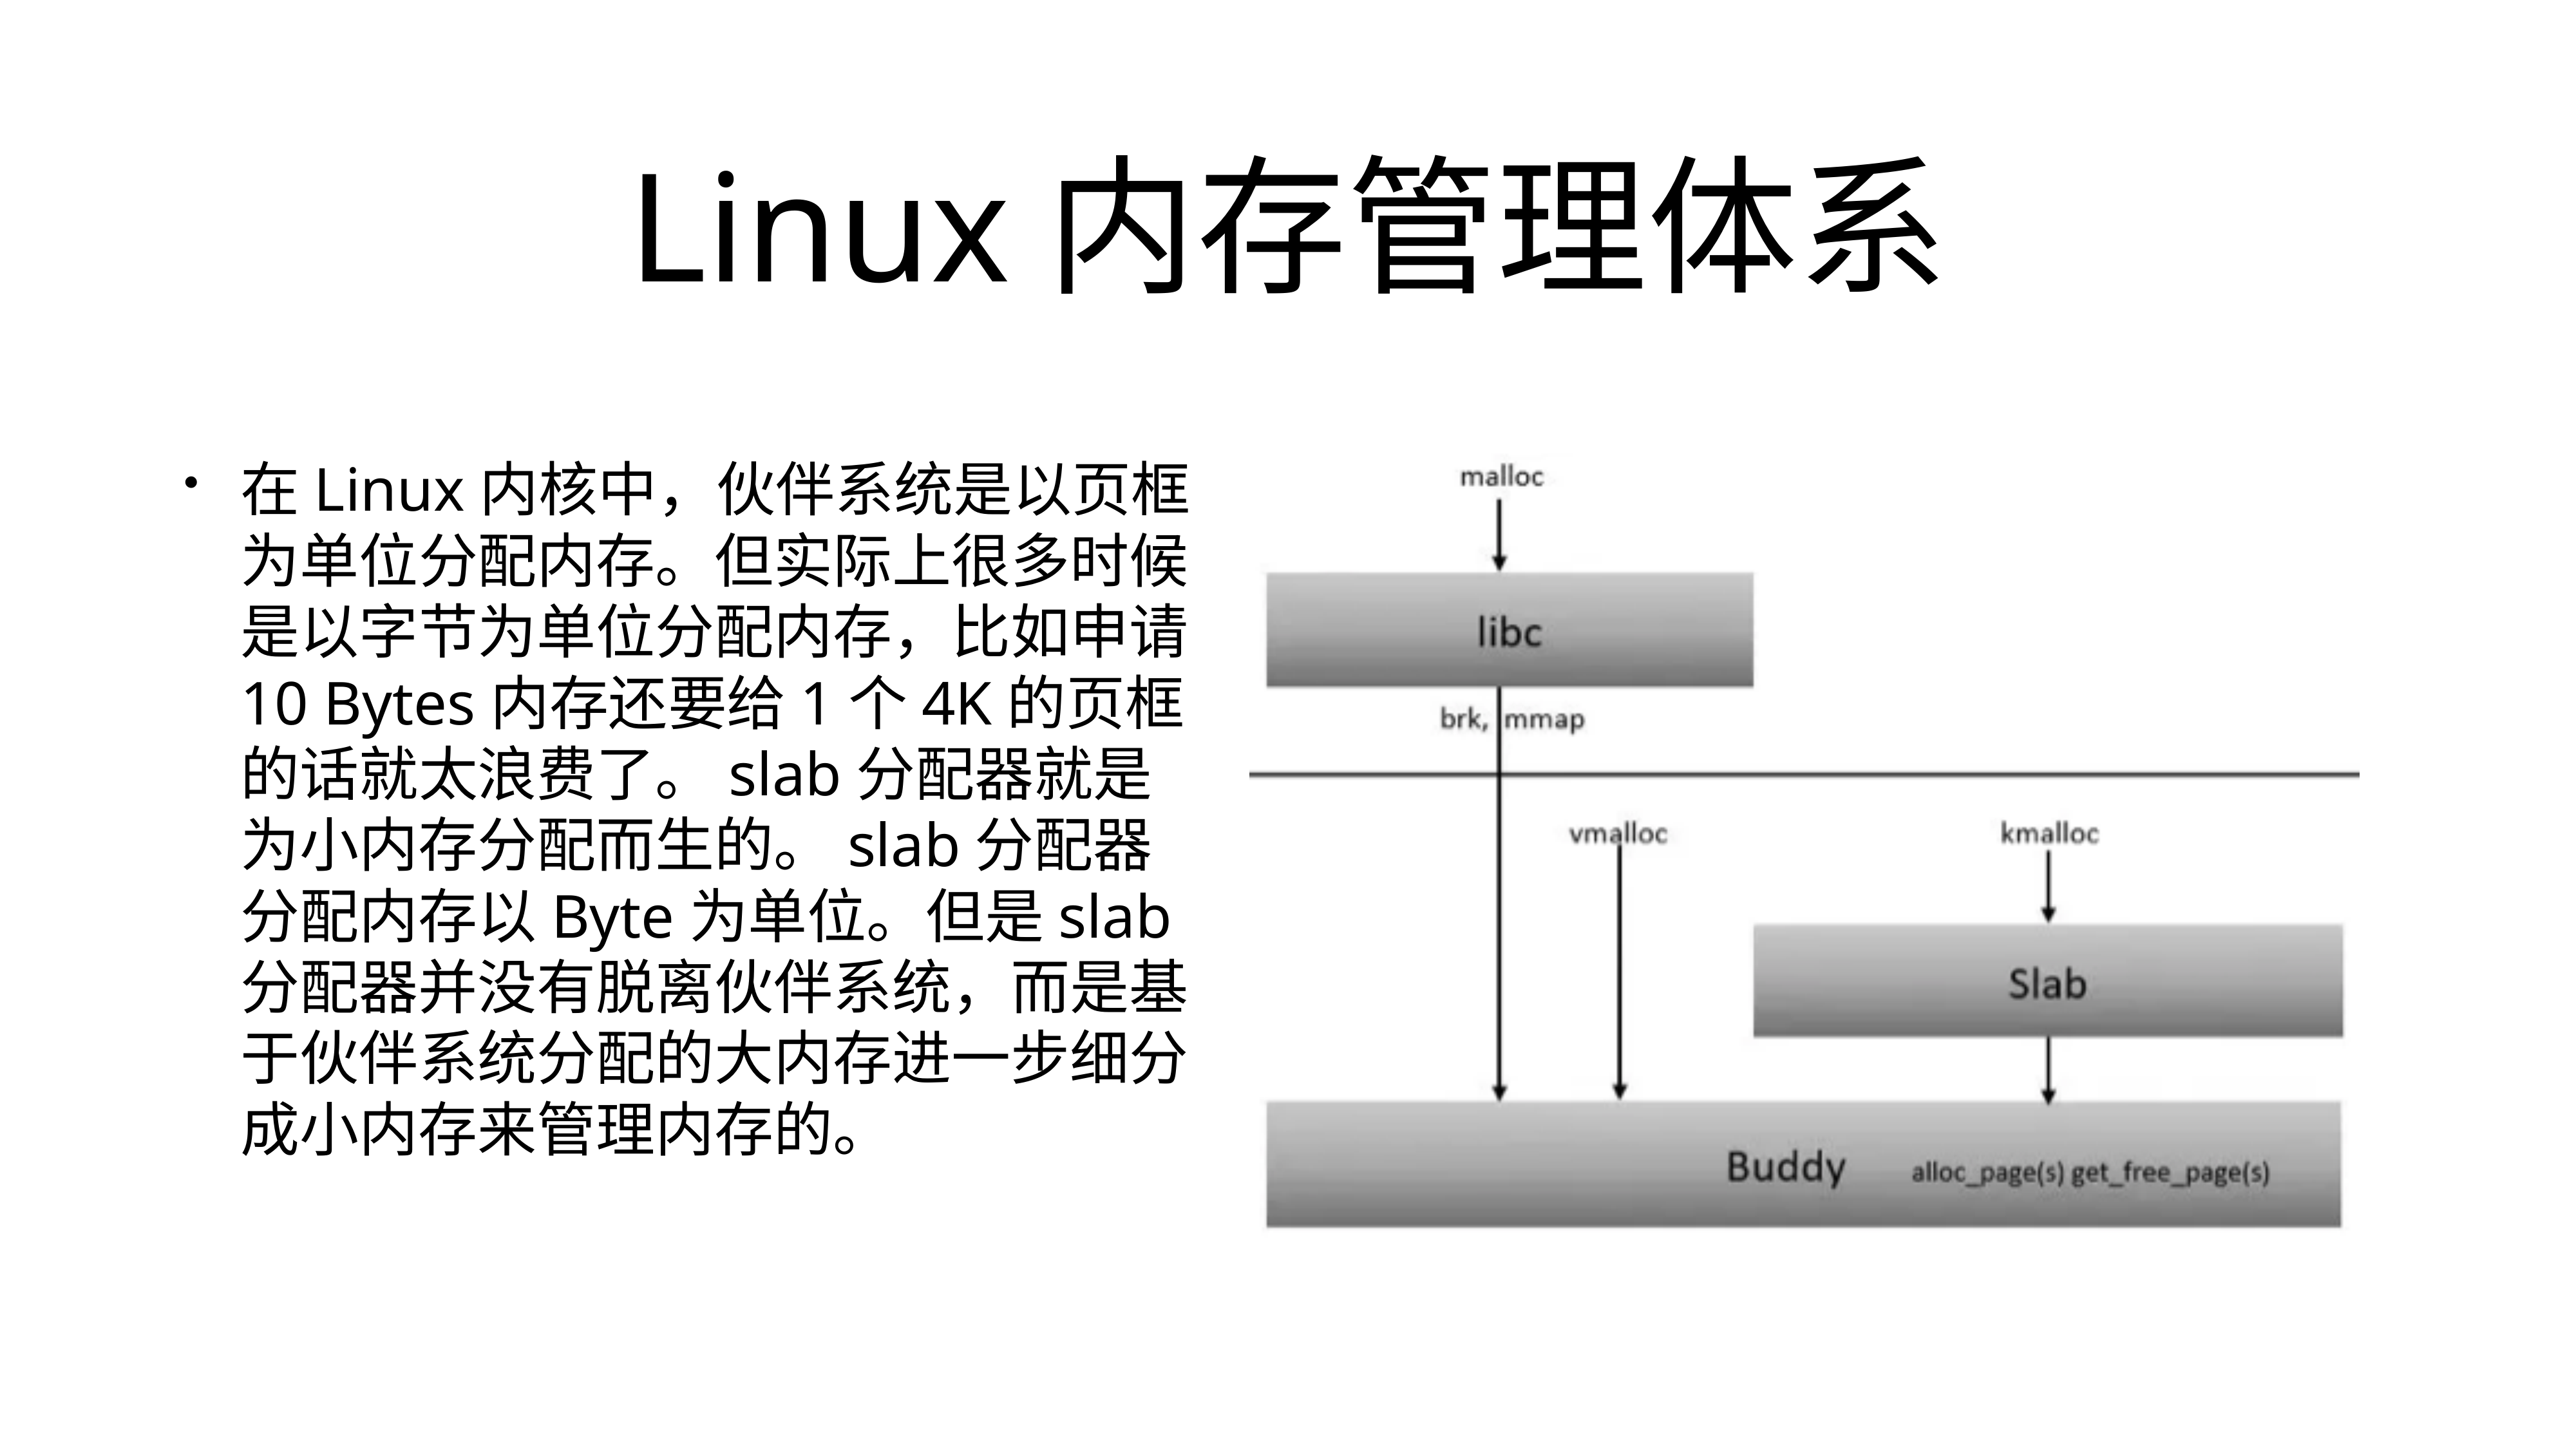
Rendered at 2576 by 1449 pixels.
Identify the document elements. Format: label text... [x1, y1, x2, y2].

list 在Linux内核中，伙伴系统是以页框为单位分配内存。但实际上很多时候是以字节为单位分配内存，比如申请10 Bytes内存还要给1个4K的页框的话就太浪费了。slab分配器就是为小内存分配而生的。slab分配器分配内存以Byte为单位。但是slab分配器并没有脱离伙伴系统，而是基于伙伴系统分配的大内存进一步细分成小内存来管理内存的。 [178, 341, 1213, 1273]
picture [1249, 428, 2360, 1256]
title Linux内存管理体系 [178, 100, 2398, 343]
